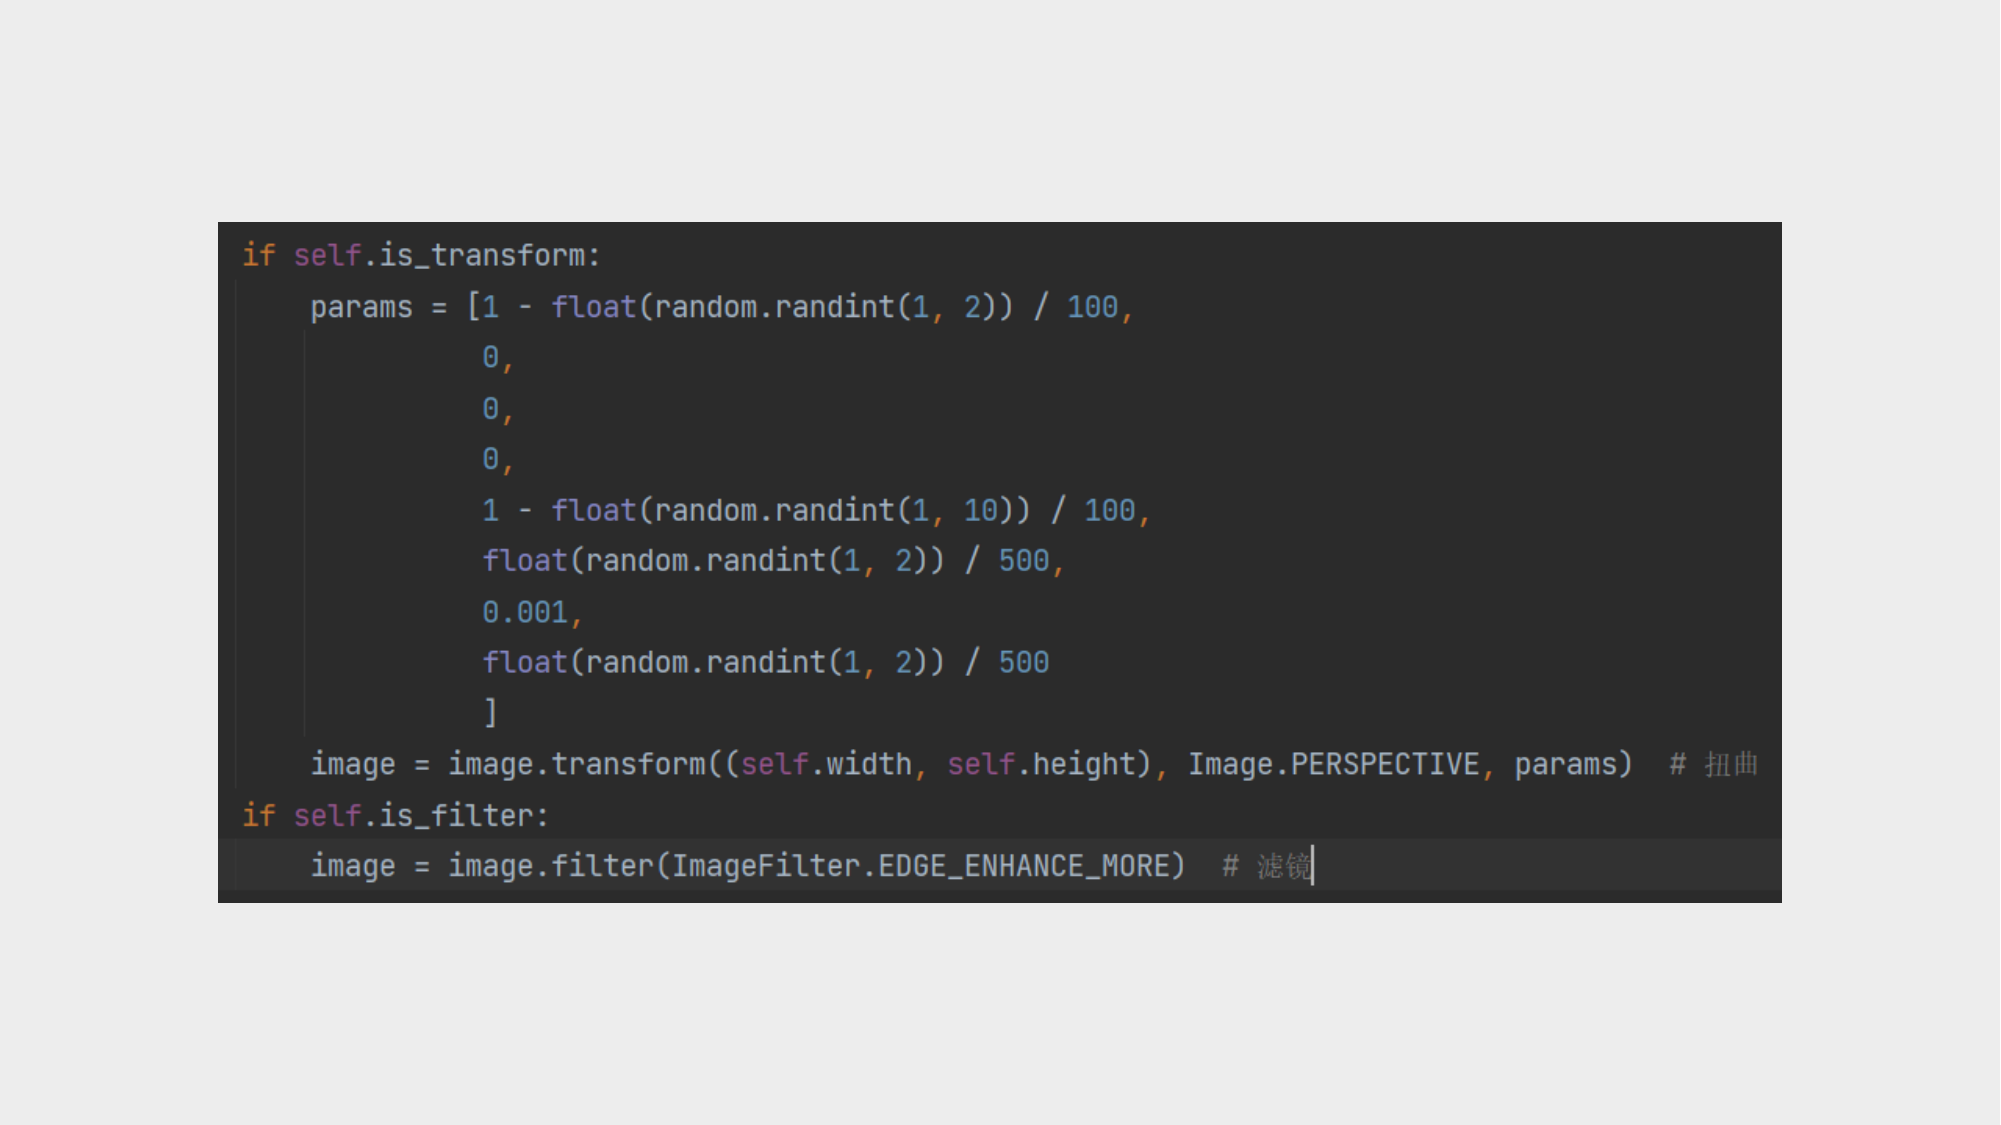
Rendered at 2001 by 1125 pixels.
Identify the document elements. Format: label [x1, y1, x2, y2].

picture [218, 222, 1782, 903]
